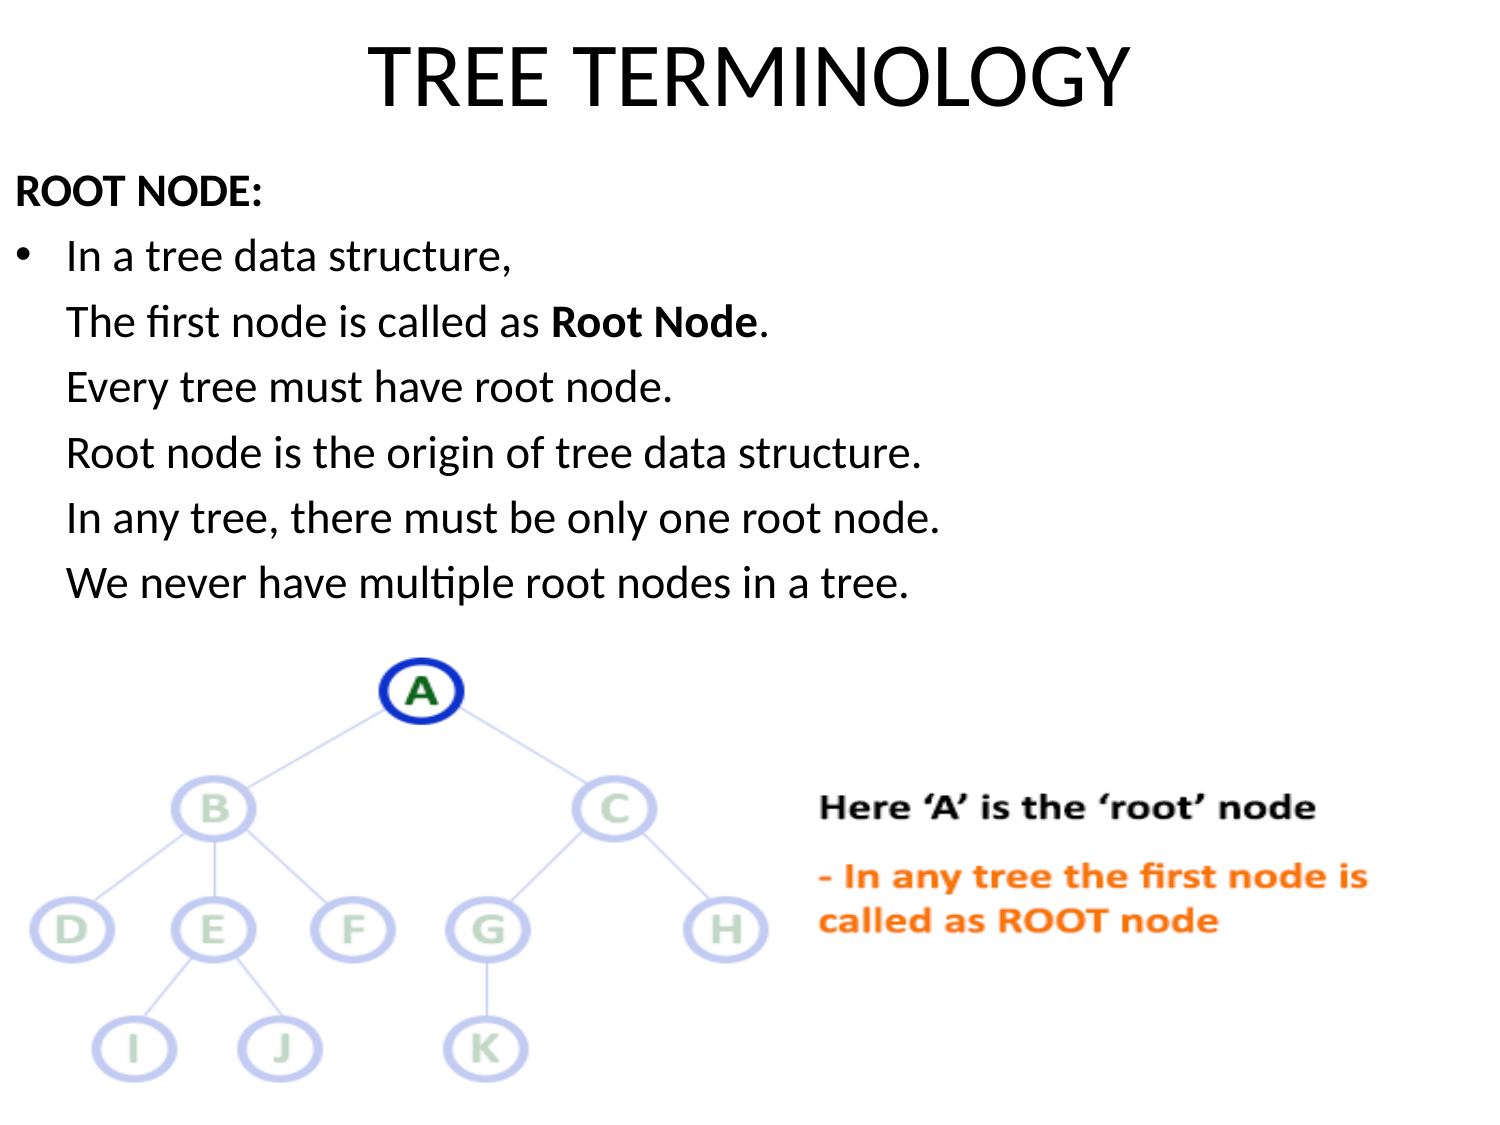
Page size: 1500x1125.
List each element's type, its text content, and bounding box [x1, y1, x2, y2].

title TREE TERMINOLOGY [0, 0, 1500, 141]
list ROOT NODE: In a tree data structure, The first node is called as Root Node. Every tree must have root node. Root node is the origin of tree data structure. In any tree, there must be only one root node. We never have multiple root nodes in a tree. [0, 152, 1500, 620]
picture [0, 620, 1500, 1125]
